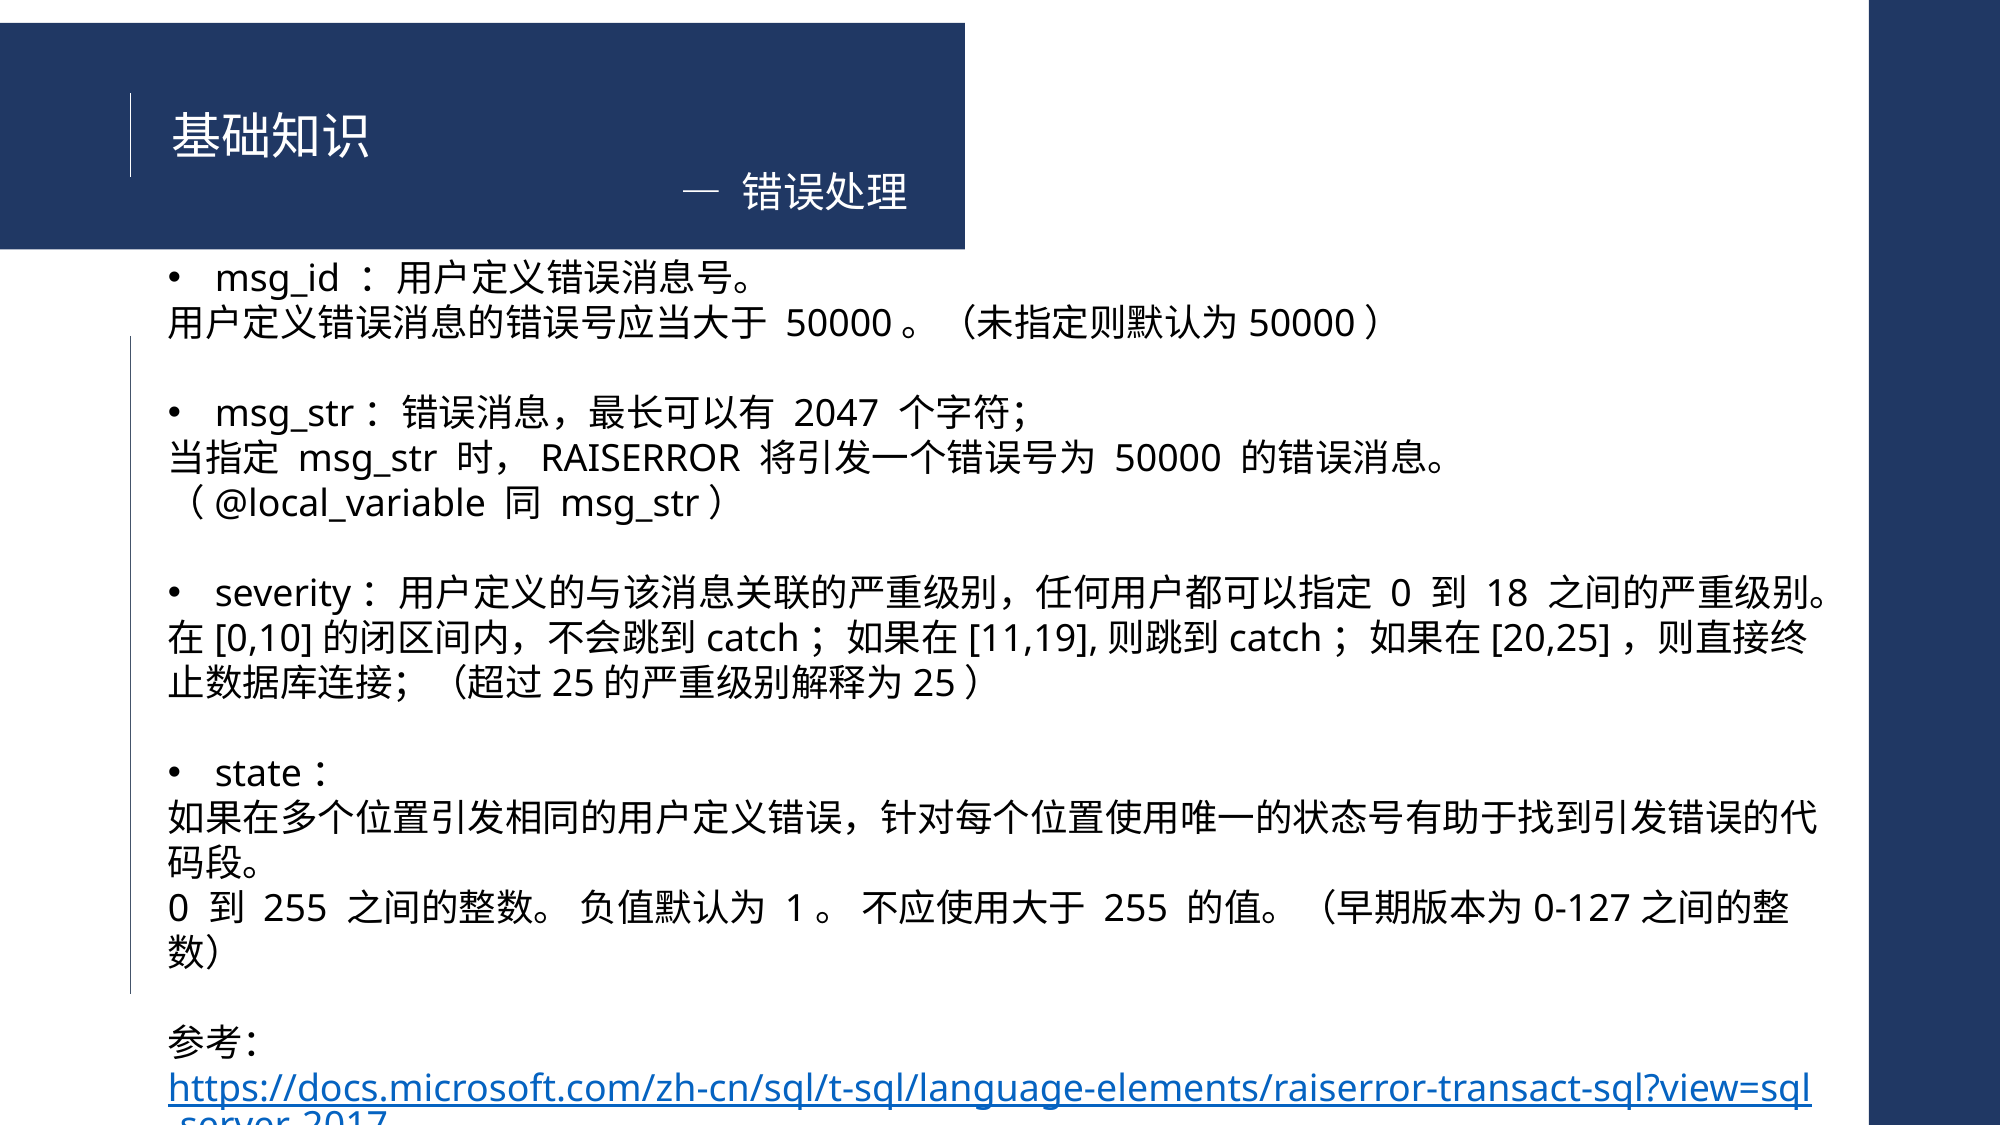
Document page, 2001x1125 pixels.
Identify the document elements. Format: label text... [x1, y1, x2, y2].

text_box msg_id ：用户定义错误消息号。 用户定义错误消息的错误号应当大于 50000。（未指定则默认为50000） msg_str：错误消息，最长可以有 2047 个字符； 当指定 msg_str 时，RAISERROR 将引发一个错误号为 50000 的错误消息。 （@local_variable 同 msg_str） severity：用户定义的与该消息关联的严重级别，任何用户都可以指定 0 到 18 之间的严重级别。 在[0,10]的闭区间内，不会跳到catch；如果在[11,19],则跳到catch；如果在[20,25]，则直接终止数据库连接；（超过25的严重级别解释为25） state： 如果在多个位置引发相同的用户定义错误，针对每个位置使用唯一的状态号有助于找到引发错误的代码段。 0 到 255 之间的整数。 负值默认为 1。 不应使用大于 255 的值。（早期版本为0-127之间的整数） 参考：https://docs.microsoft.com/zh-cn/sql/t-sql/language-elements/raiserror-transact-sql?view=sql-server-2017 [153, 246, 1834, 1125]
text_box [130, 93, 860, 178]
text_box [1868, 0, 2000, 1125]
text_box [0, 22, 966, 250]
text_box — 错误处理 [322, 158, 924, 246]
